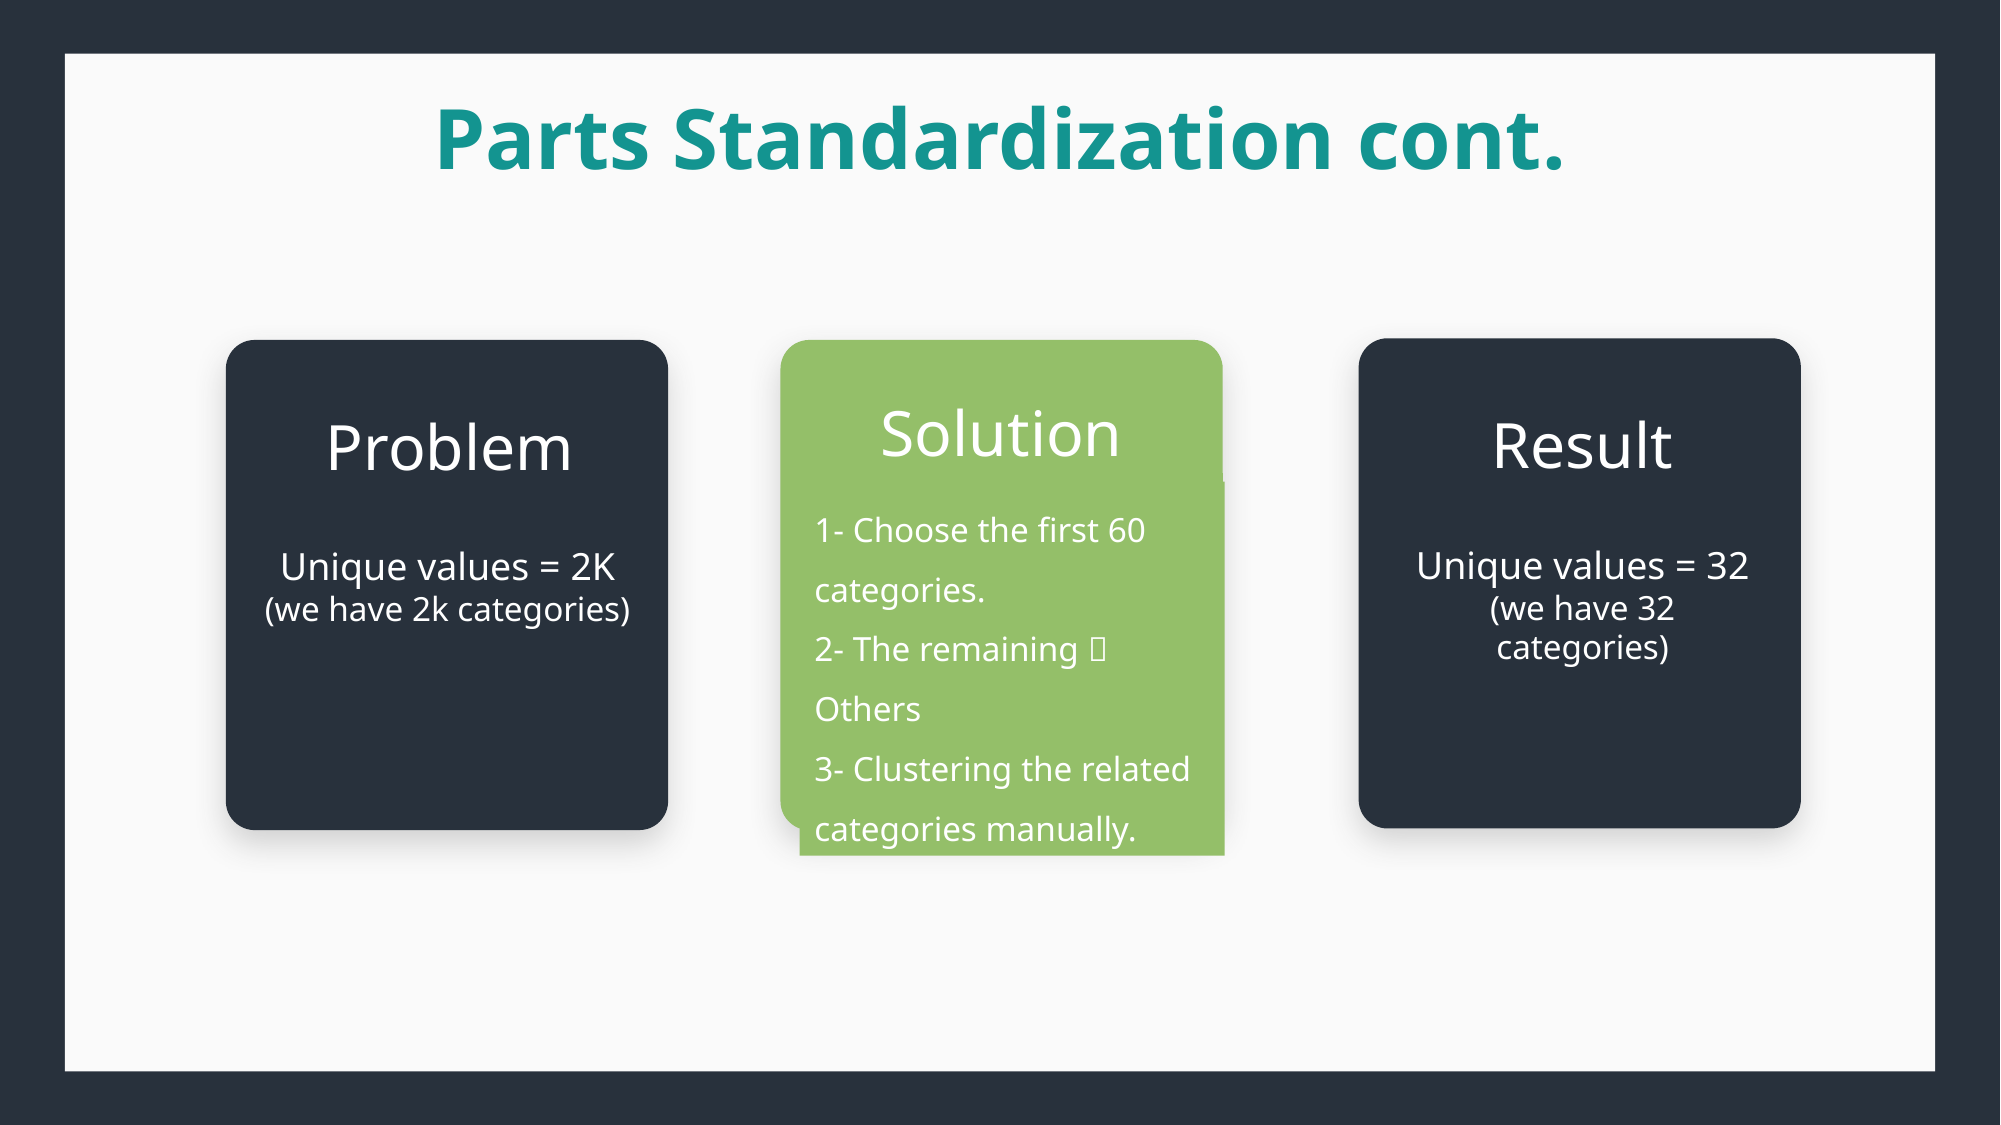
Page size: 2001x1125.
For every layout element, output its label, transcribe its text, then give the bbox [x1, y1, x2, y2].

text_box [1358, 338, 1801, 829]
text_box Unique values = 2K (we have 2k categories) [237, 535, 658, 636]
text_box [224, 338, 670, 832]
text_box Problem [237, 400, 663, 491]
text_box [64, 53, 1936, 1072]
text_box Parts Standardization cont. [343, 78, 1657, 194]
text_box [780, 339, 1225, 831]
